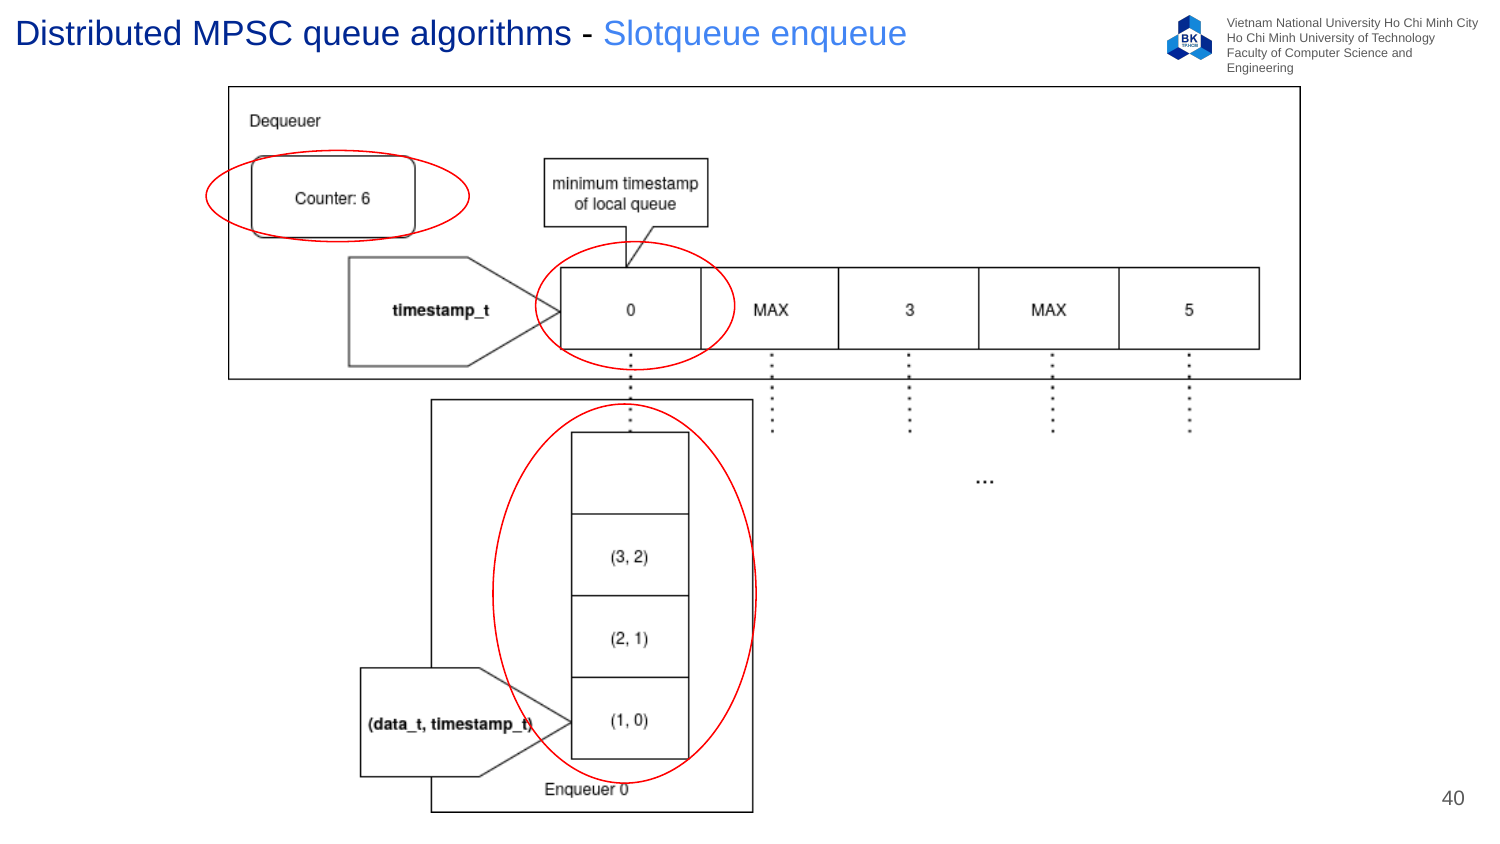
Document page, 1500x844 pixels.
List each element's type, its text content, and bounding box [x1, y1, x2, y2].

title Distributed MPSC queue algorithms - Slotqueue enqueue [0, 0, 1165, 68]
picture [228, 86, 1301, 814]
text_box [206, 173, 223, 219]
slide_number ‹#› [1389, 764, 1480, 830]
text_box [1167, 0, 1498, 76]
